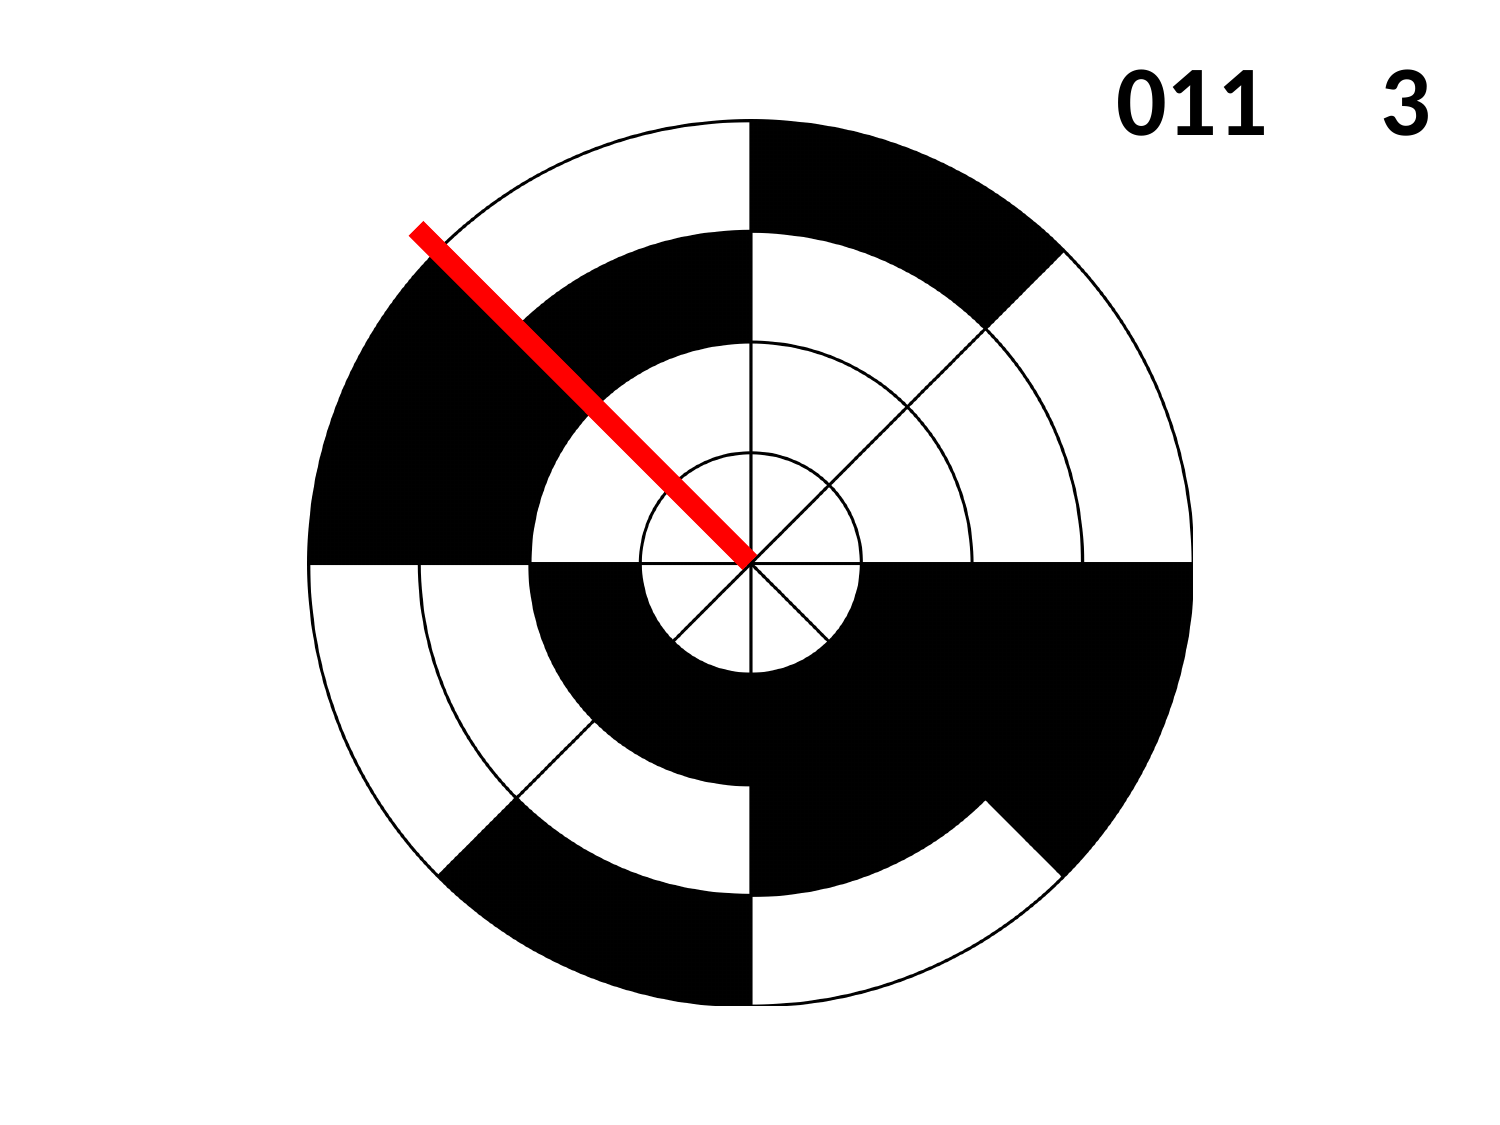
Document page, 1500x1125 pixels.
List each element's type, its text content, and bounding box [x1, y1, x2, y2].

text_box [325, 572, 678, 739]
picture [306, 563, 1194, 1006]
picture [306, 119, 1194, 562]
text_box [325, 386, 678, 560]
text_box 011 3 [1101, 27, 1465, 163]
